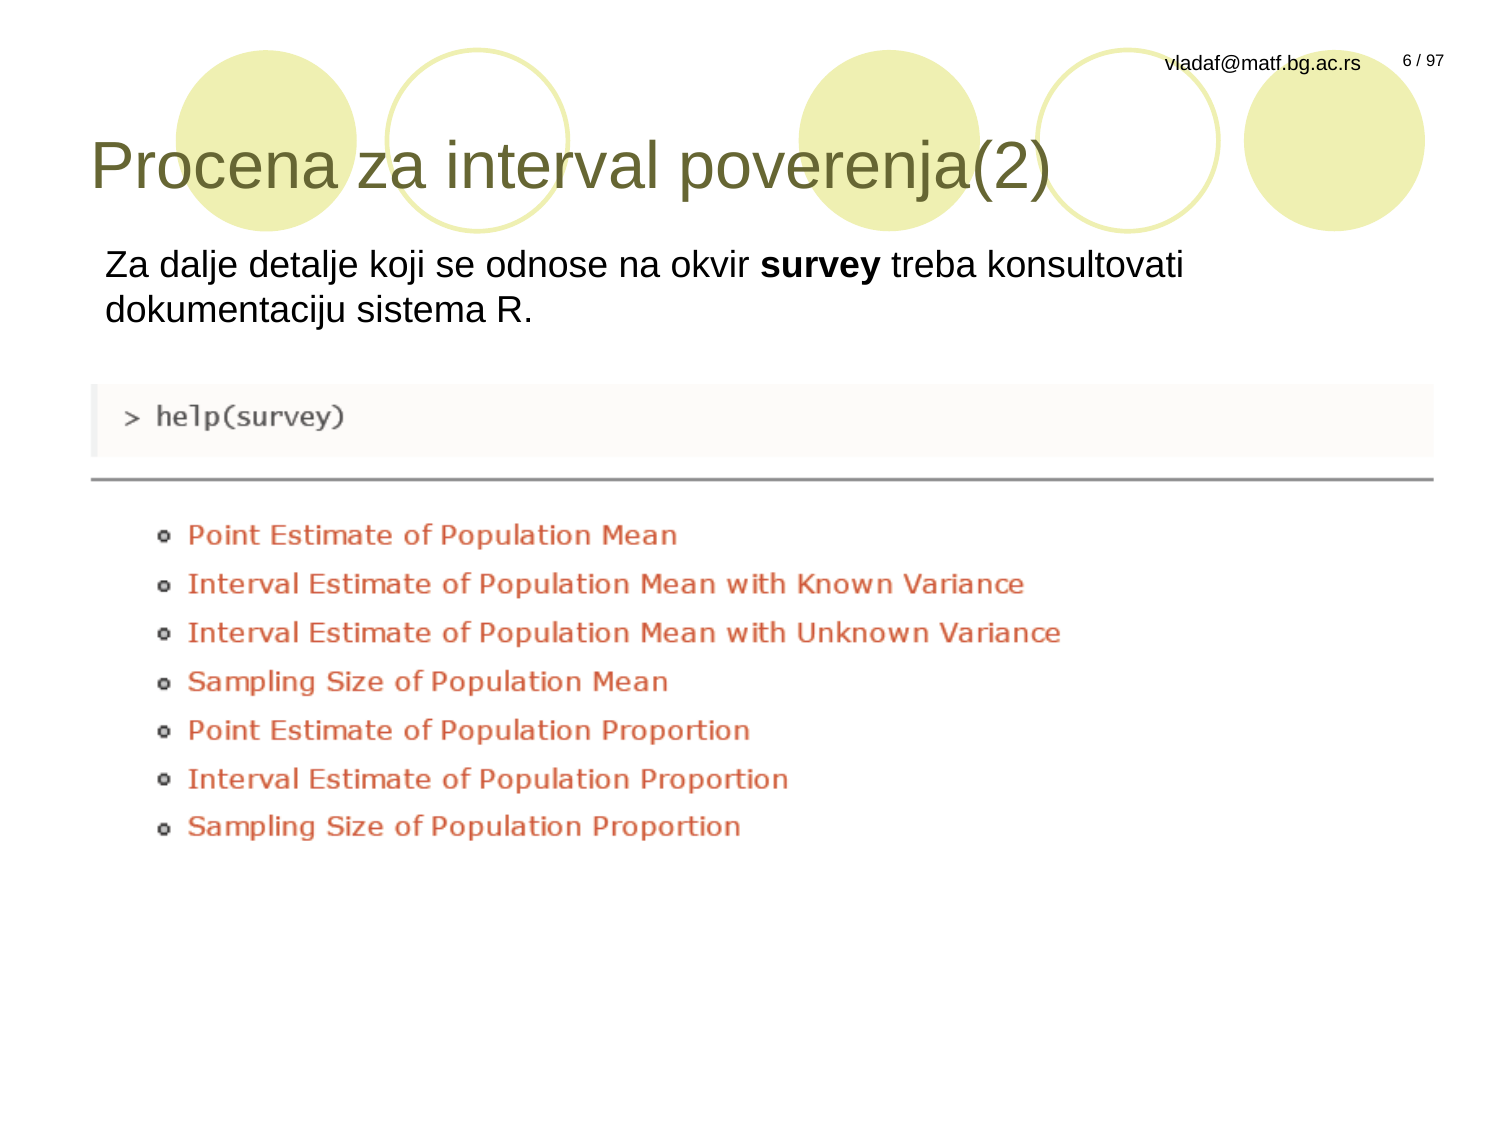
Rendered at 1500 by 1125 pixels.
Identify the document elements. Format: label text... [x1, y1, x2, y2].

text_box Za dalje detalje koji se odnose na okvir survey treba konsultovati dokumentaciju sistema R. [90, 232, 1410, 382]
title Procena za interval poverenja(2) [75, 90, 1425, 233]
picture [74, 383, 1434, 855]
